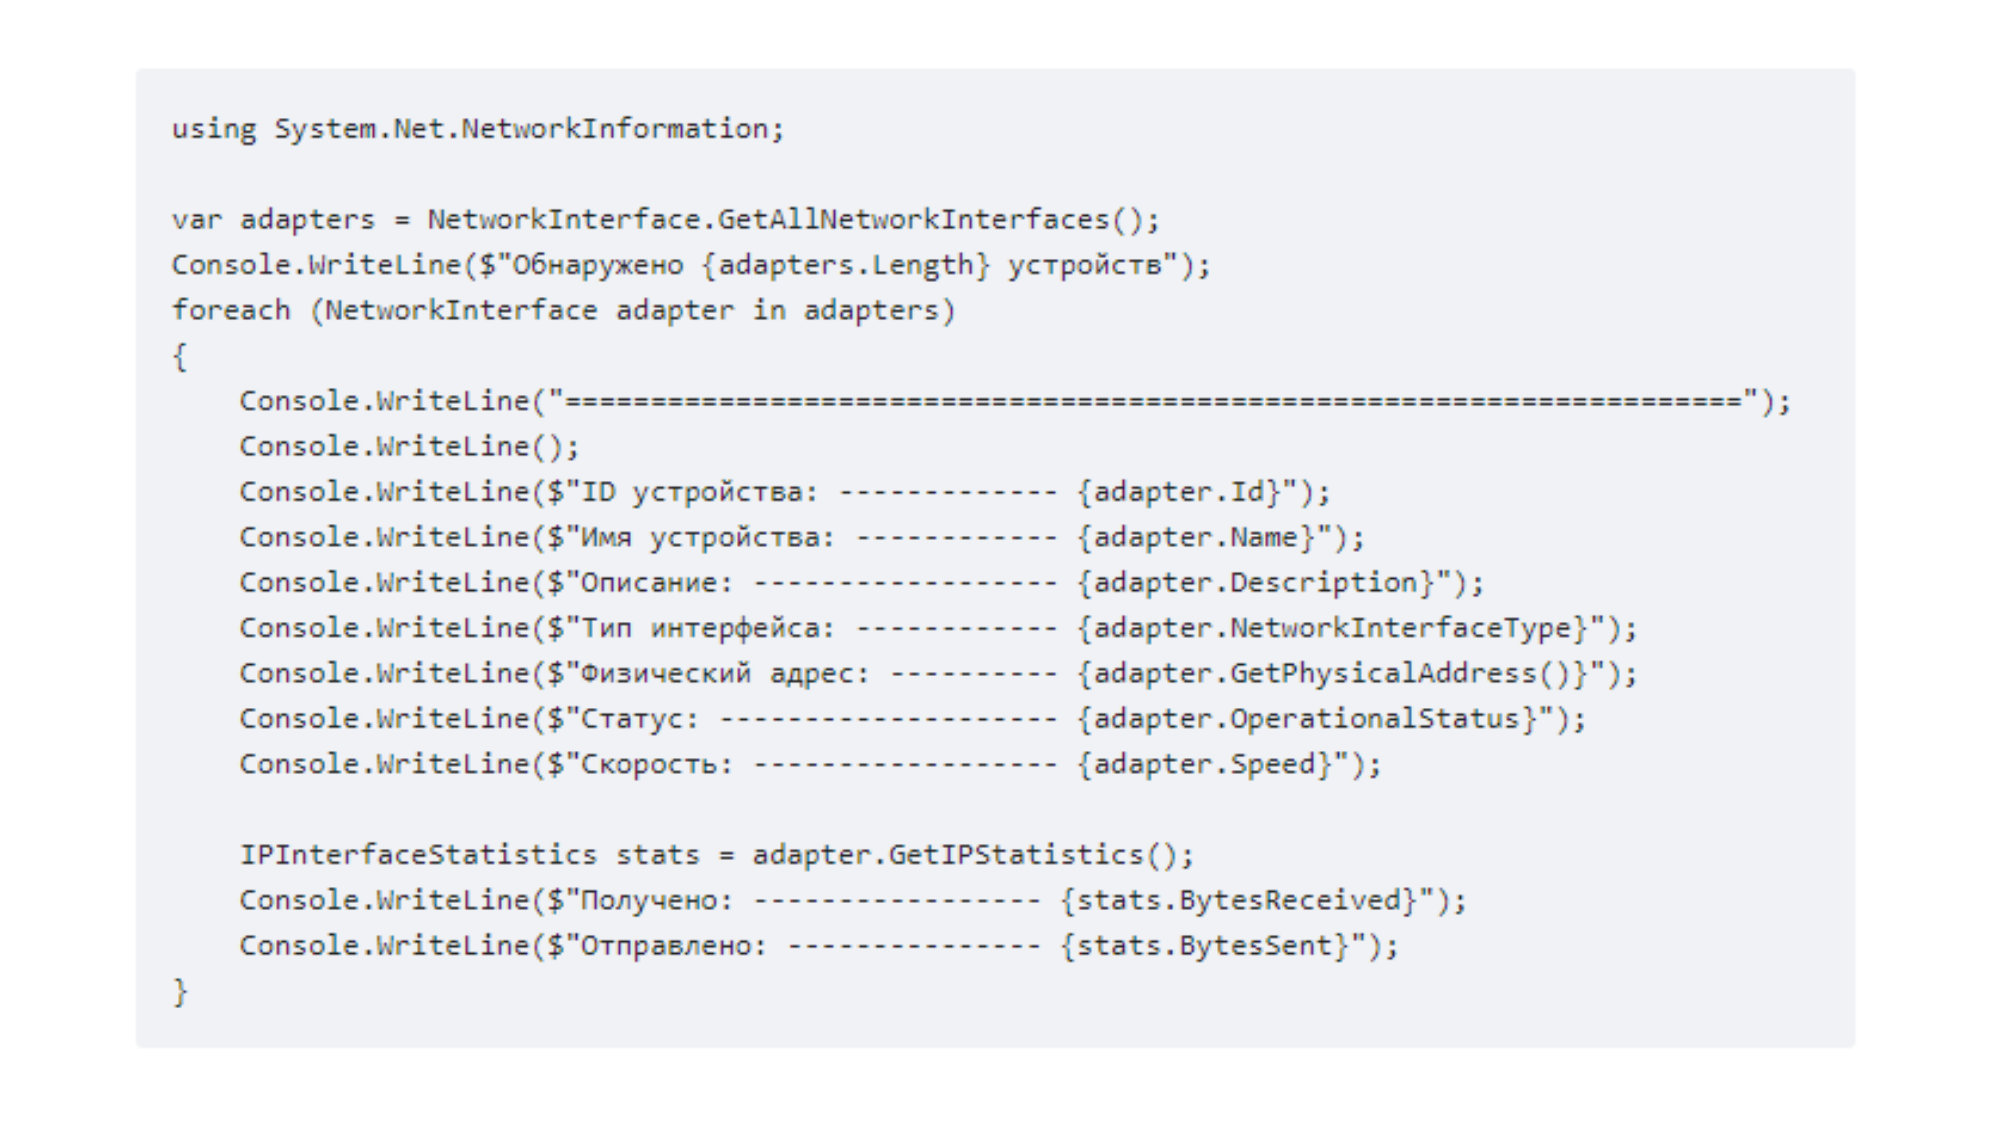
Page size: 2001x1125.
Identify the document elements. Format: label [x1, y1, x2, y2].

picture [127, 42, 1873, 1082]
